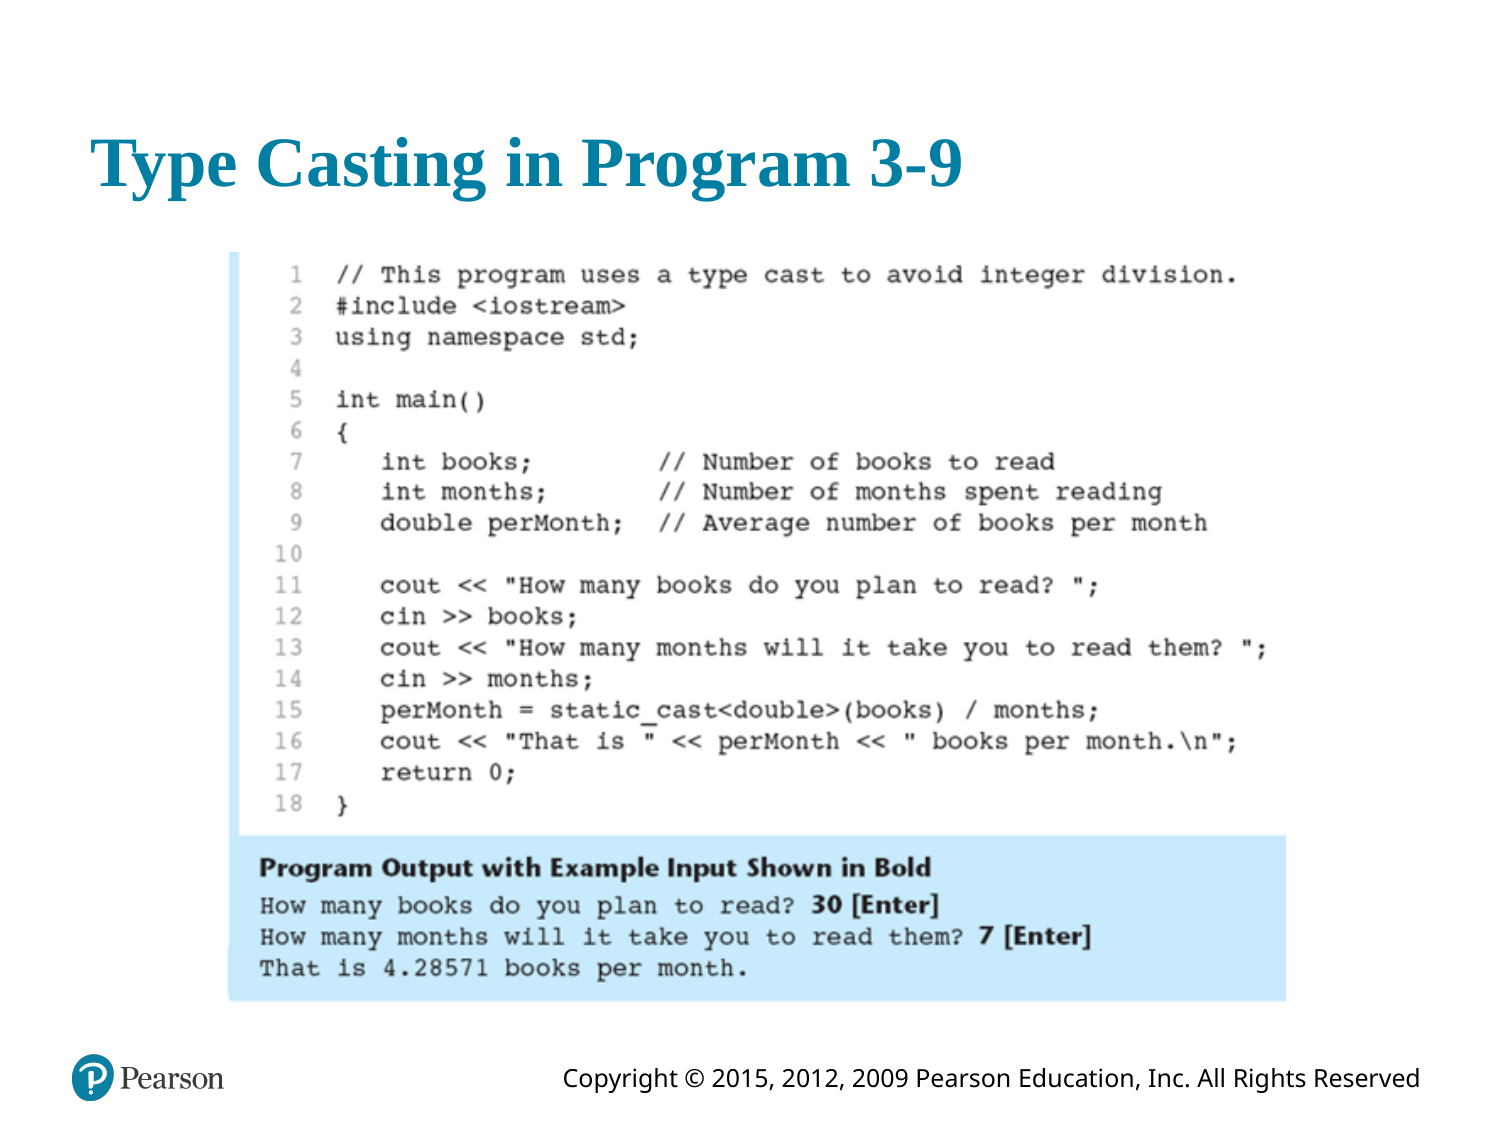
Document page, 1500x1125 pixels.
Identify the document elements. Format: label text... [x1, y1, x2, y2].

picture [80, 1063, 106, 1088]
picture [72, 1087, 83, 1101]
picture [218, 252, 1286, 1013]
picture [72, 1054, 88, 1070]
picture [98, 1054, 224, 1101]
title Type Casting in Program 3-9 [75, 0, 1425, 216]
